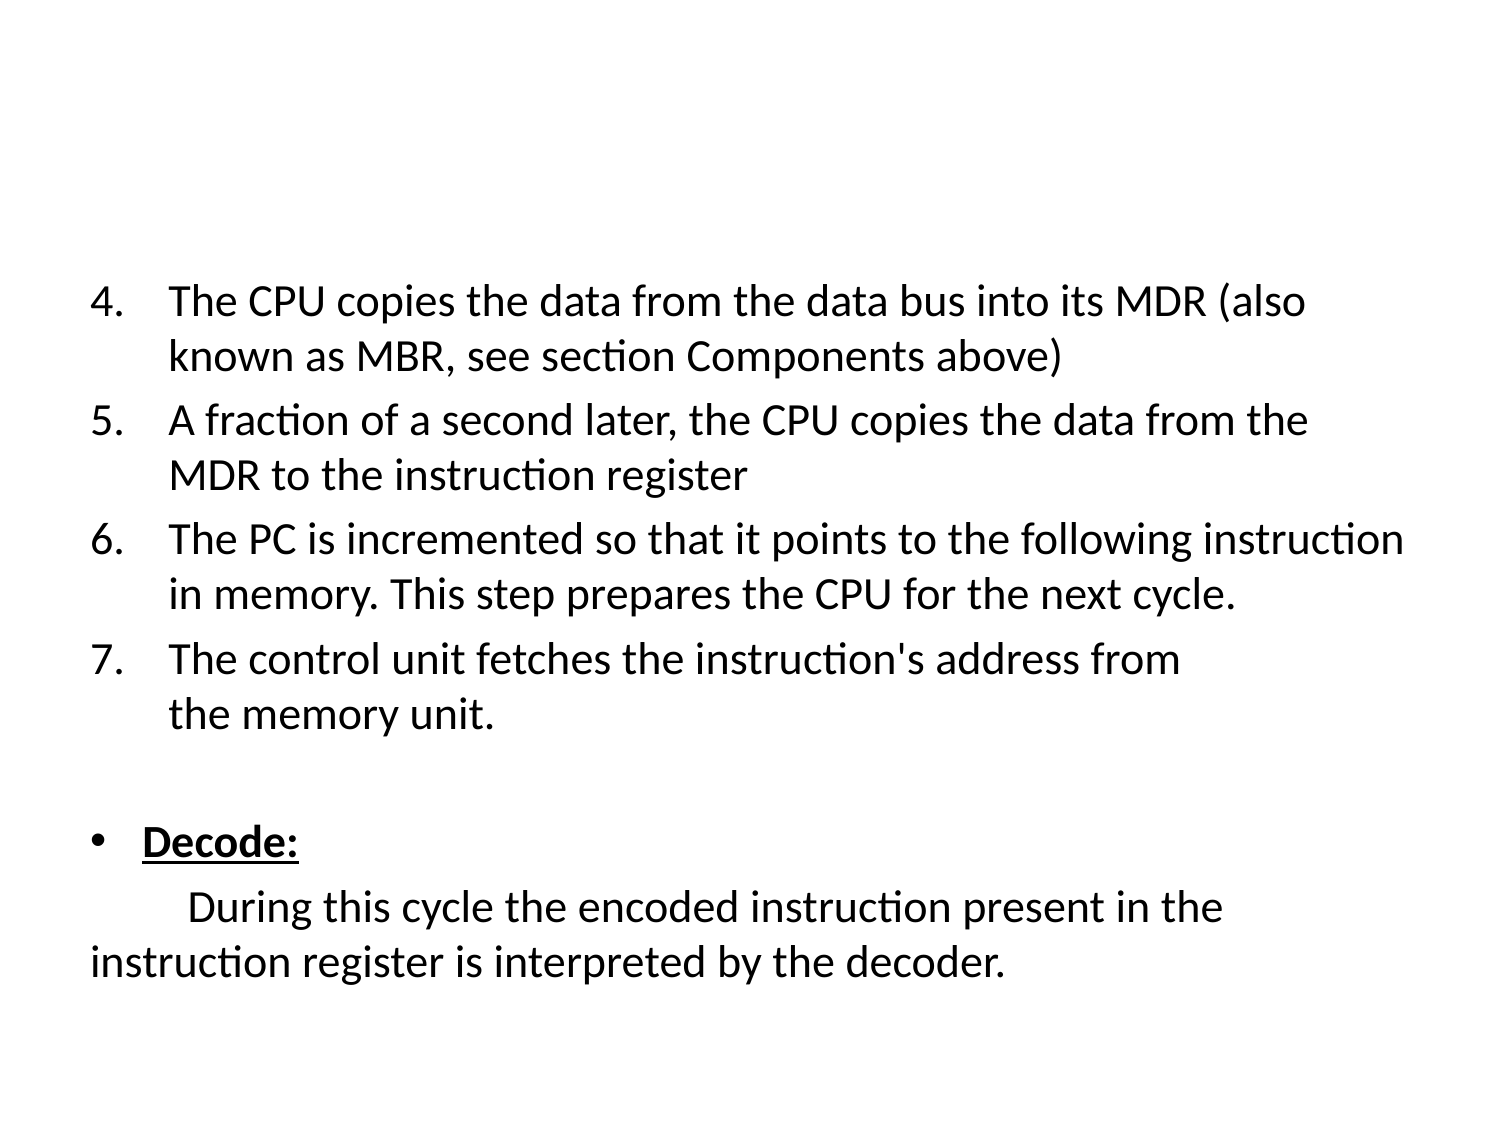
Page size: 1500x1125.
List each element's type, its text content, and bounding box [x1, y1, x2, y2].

list The CPU copies the data from the data bus into its MDR (also known as MBR, see section Components above) A fraction of a second later, the CPU copies the data from the MDR to the instruction register The PC is incremented so that it points to the following instruction in memory. This step prepares the CPU for the next cycle. The control unit fetches the instruction's address from the memory unit. Decode: During this cycle the encoded instruction present in the instruction register is interpreted by the decoder. [75, 262, 1425, 1005]
